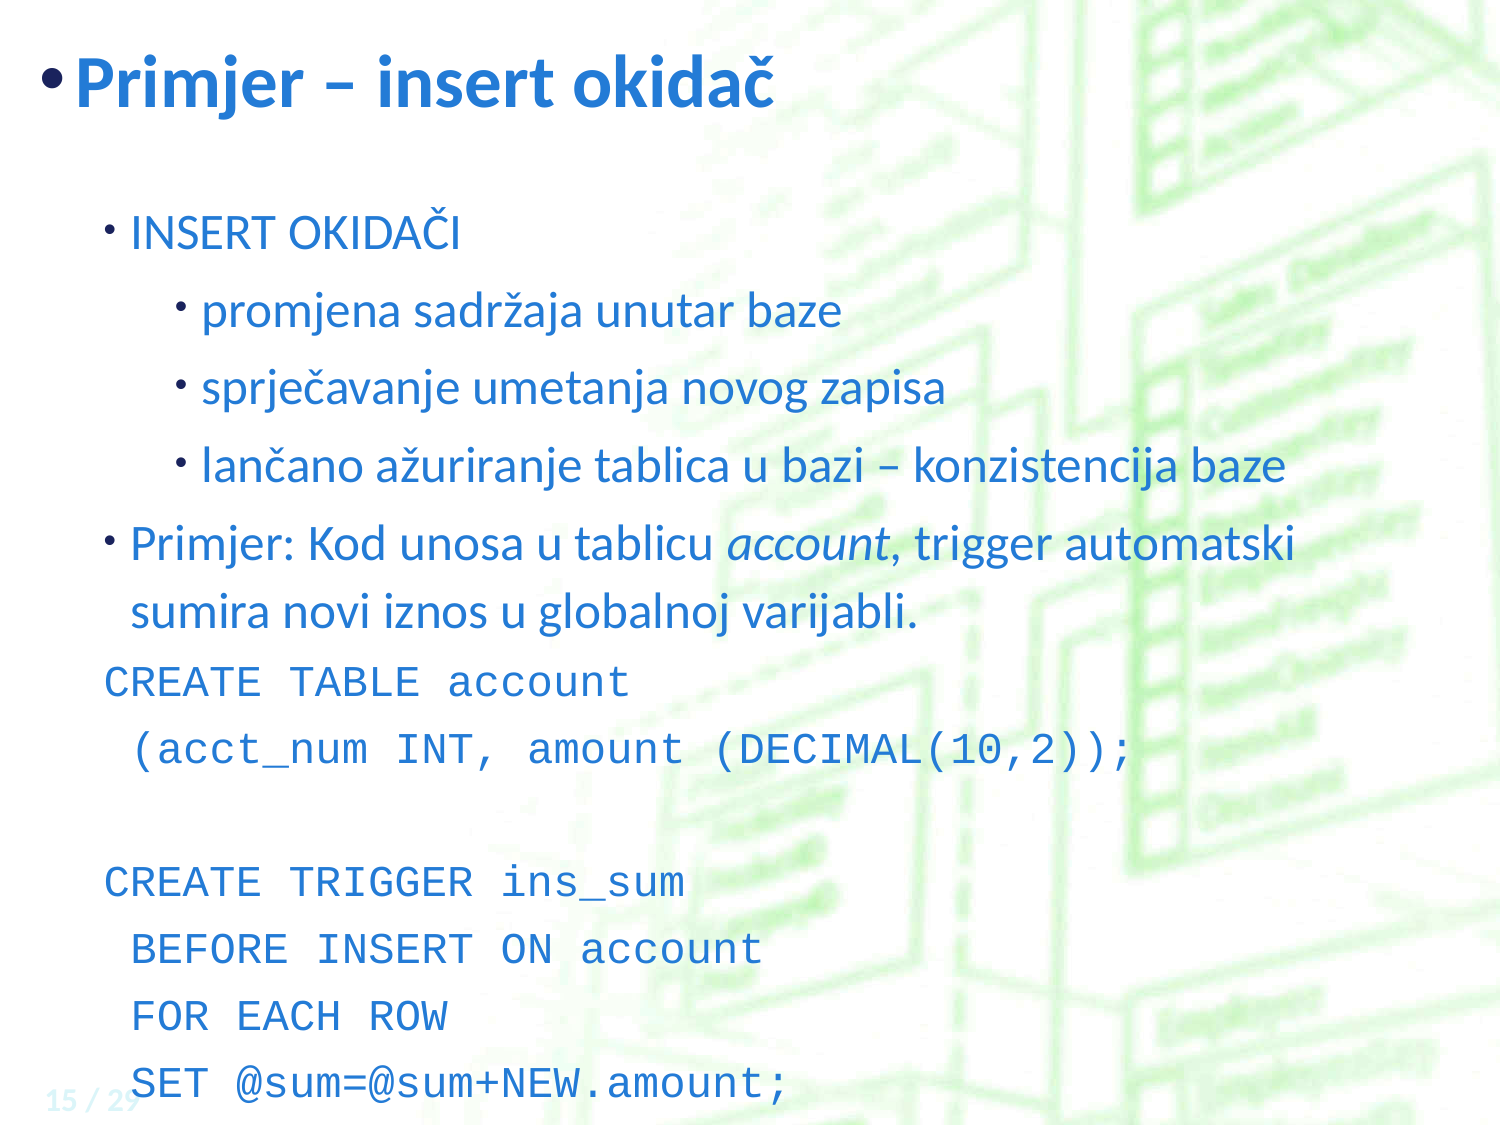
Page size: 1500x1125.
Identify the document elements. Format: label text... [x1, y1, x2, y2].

list INSERT OKIDAČI promjena sadržaja unutar baze sprječavanje umetanja novog zapisa lančano ažuriranje tablica u bazi – konzistencija baze Primjer: Kod unosa u tablicu account, trigger automatski sumira novi iznos u globalnoj varijabli. CREATE TABLE account (acct_num INT, amount (DECIMAL(10,2)); CREATE TRIGGER ins_sum BEFORE INSERT ON account FOR EACH ROW SET @sum=@sum+NEW.amount; [88, 184, 1364, 1125]
title Primjer – insert okidač [24, 24, 1375, 130]
picture [0, 0, 1500, 1125]
